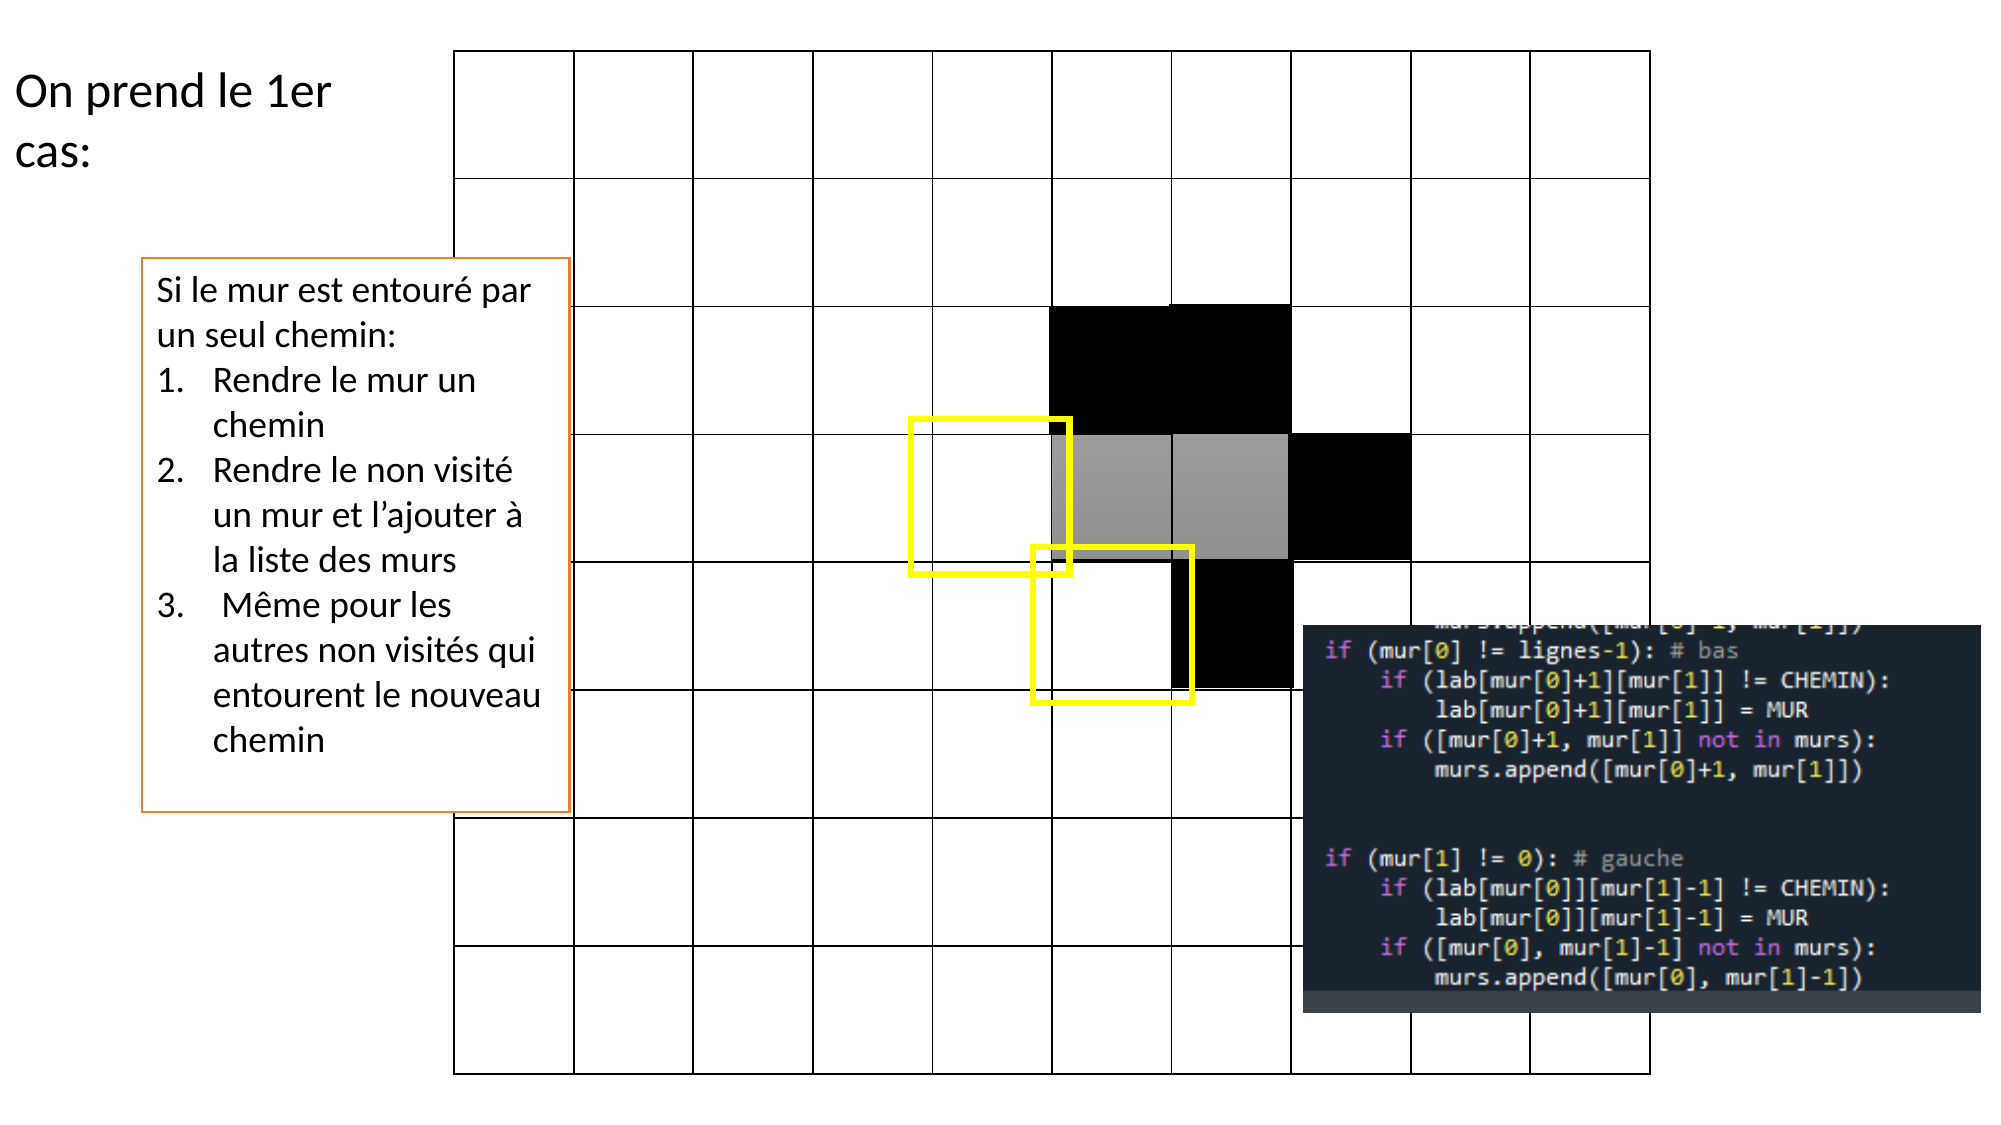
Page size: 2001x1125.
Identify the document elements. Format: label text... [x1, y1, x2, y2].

table_cell [1292, 307, 1410, 433]
table_cell [814, 691, 932, 817]
table_cell [694, 307, 812, 434]
text_box [910, 418, 1071, 575]
table_cell [575, 947, 692, 1073]
table_header [455, 52, 573, 178]
table_cell [814, 819, 932, 945]
table_cell [1172, 819, 1290, 945]
table_cell [694, 691, 812, 817]
table_cell [1412, 307, 1529, 434]
table_cell [694, 819, 812, 945]
table_cell [455, 947, 573, 1073]
table_cell [694, 563, 812, 689]
table_header [814, 52, 932, 178]
table_cell [933, 575, 1032, 689]
table_cell [1531, 179, 1649, 306]
table_cell [1053, 179, 1171, 306]
table_header [1531, 52, 1649, 178]
table_header [1172, 52, 1290, 178]
table_cell [814, 307, 932, 434]
table_header [1292, 52, 1410, 178]
table_cell [455, 819, 573, 945]
table_header [575, 52, 692, 178]
table_cell [694, 435, 812, 561]
table_cell [575, 691, 692, 817]
table_cell [933, 179, 1051, 306]
table_cell [1053, 819, 1171, 945]
table_cell [1172, 947, 1290, 1073]
text_box [1172, 433, 1288, 560]
table_cell [933, 947, 1051, 1073]
table_cell [933, 819, 1051, 945]
text_box [1049, 306, 1171, 435]
table_cell [455, 691, 573, 817]
table_cell [933, 691, 1051, 817]
table_cell [1531, 435, 1649, 561]
text_box Si le mur est entouré par un seul chemin: Rendre le mur un chemin Rendre le non visité un mur et l’ajouter à la liste des murs Même pour les autres non visités qui entourent le nouveau chemin [141, 257, 571, 813]
table_cell [1053, 704, 1171, 817]
table_cell [455, 179, 573, 306]
text_box [1288, 433, 1410, 560]
table_cell [575, 179, 692, 306]
table_cell [1412, 179, 1529, 306]
table_cell [1172, 691, 1290, 817]
table_cell [1412, 563, 1529, 625]
table_cell [814, 179, 932, 306]
table_cell [1531, 563, 1649, 625]
table_header [1412, 52, 1529, 178]
text_box [1193, 560, 1294, 688]
text_box [1169, 304, 1292, 433]
table_cell [1053, 947, 1171, 1073]
table_cell [1531, 1013, 1649, 1073]
table_cell [1412, 435, 1529, 561]
table_cell [1531, 307, 1649, 434]
table_header [1053, 52, 1171, 178]
table_cell [575, 435, 692, 561]
table_cell [575, 307, 692, 434]
text_box [1071, 433, 1172, 546]
table_cell [1292, 691, 1303, 817]
table_cell [1292, 179, 1410, 306]
text_box On prend le 1er cas: [0, 50, 428, 186]
picture [1303, 625, 1981, 1013]
table_cell [1292, 563, 1410, 689]
table_cell [814, 947, 932, 1073]
text_box [1032, 546, 1193, 704]
table_cell [814, 563, 932, 689]
table_cell [575, 819, 692, 945]
table_cell [933, 307, 1049, 418]
table_cell [1292, 819, 1303, 945]
table_cell [575, 563, 692, 689]
table_cell [814, 435, 910, 561]
table_cell [1412, 1013, 1529, 1073]
table_cell [694, 179, 812, 306]
table_cell [694, 947, 812, 1073]
table_header [933, 52, 1051, 178]
table_cell [1172, 179, 1290, 304]
table_header [694, 52, 812, 178]
table_cell [1292, 947, 1410, 1073]
